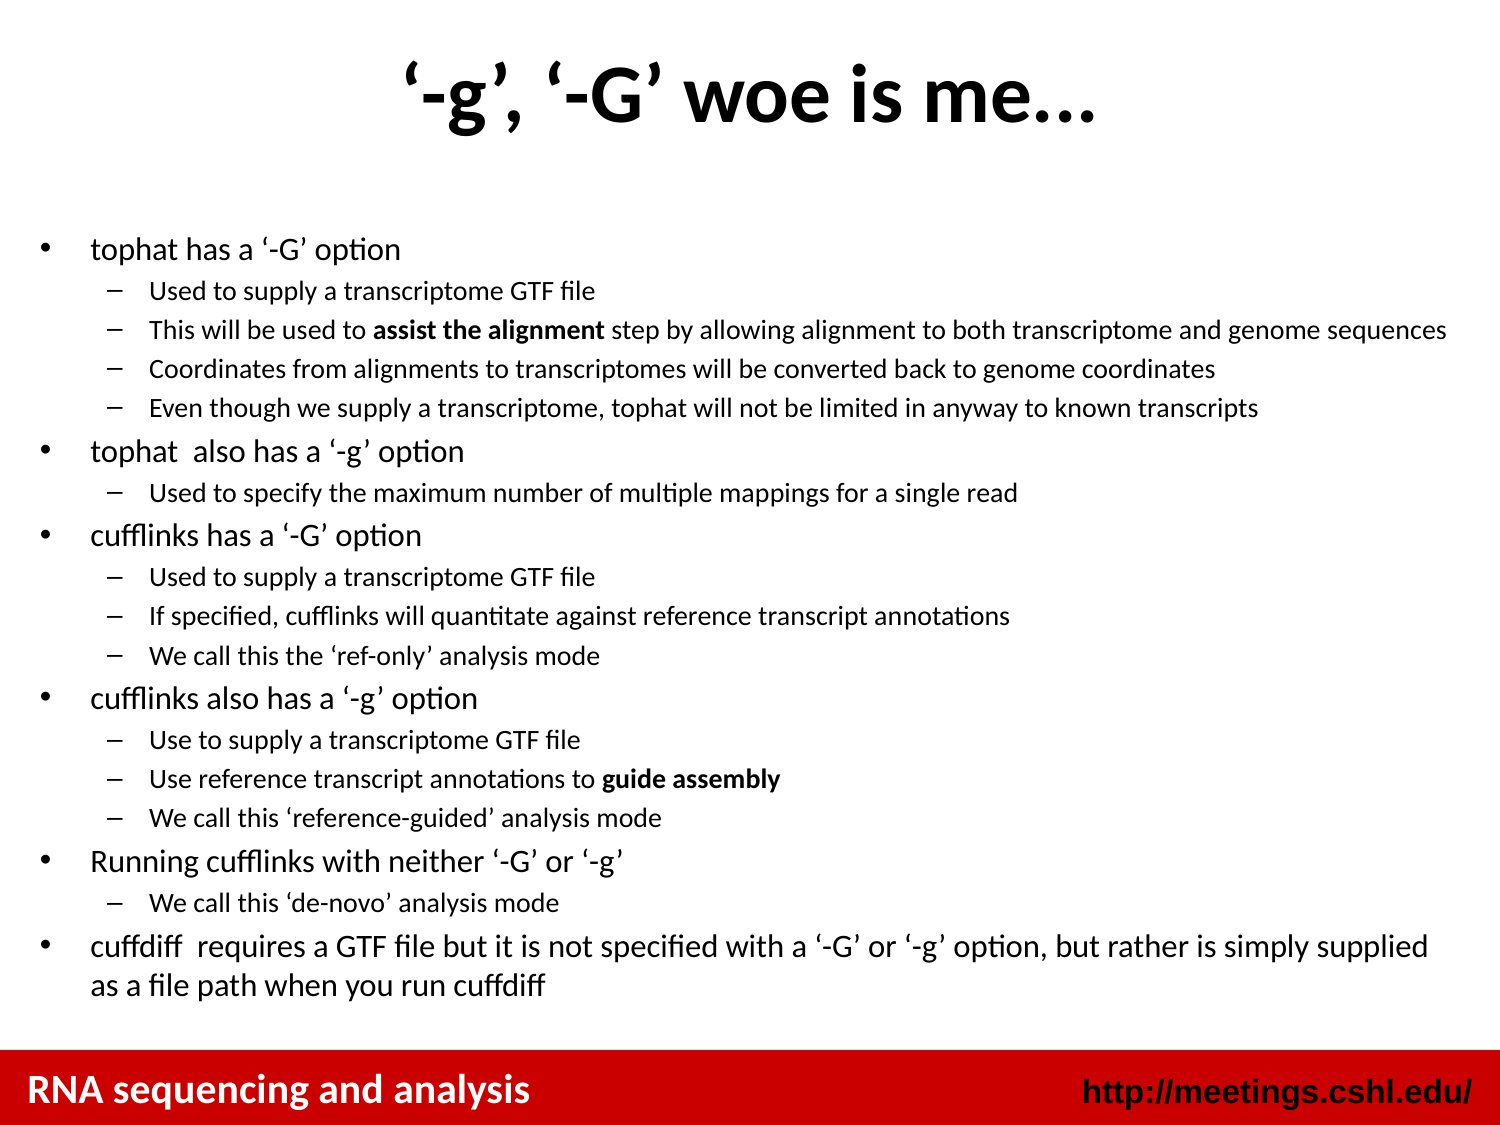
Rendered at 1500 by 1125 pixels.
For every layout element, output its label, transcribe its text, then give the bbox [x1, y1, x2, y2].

list tophat has a ‘-G’ option Used to supply a transcriptome GTF file This will be used to assist the alignment step by allowing alignment to both transcriptome and genome sequences Coordinates from alignments to transcriptomes will be converted back to genome coordinates Even though we supply a transcriptome, tophat will not be limited in anyway to known transcripts tophat also has a ‘-g’ option Used to specify the maximum number of multiple mappings for a single read cufflinks has a ‘-G’ option Used to supply a transcriptome GTF file If specified, cufflinks will quantitate against reference transcript annotations We call this the ‘ref-only’ analysis mode cufflinks also has a ‘-g’ option Use to supply a transcriptome GTF file Use reference transcript annotations to guide assembly We call this ‘reference-guided’ analysis mode Running cufflinks with neither ‘-G’ or ‘-g’ We call this ‘de-novo’ analysis mode cuffdiff requires a GTF file but it is not specified with a ‘-G’ or ‘-g’ option, but rather is simply supplied as a file path when you run cuffdiff [24, 220, 1475, 1038]
title ‘-g’, ‘-G’ woe is me... [24, 0, 1475, 184]
